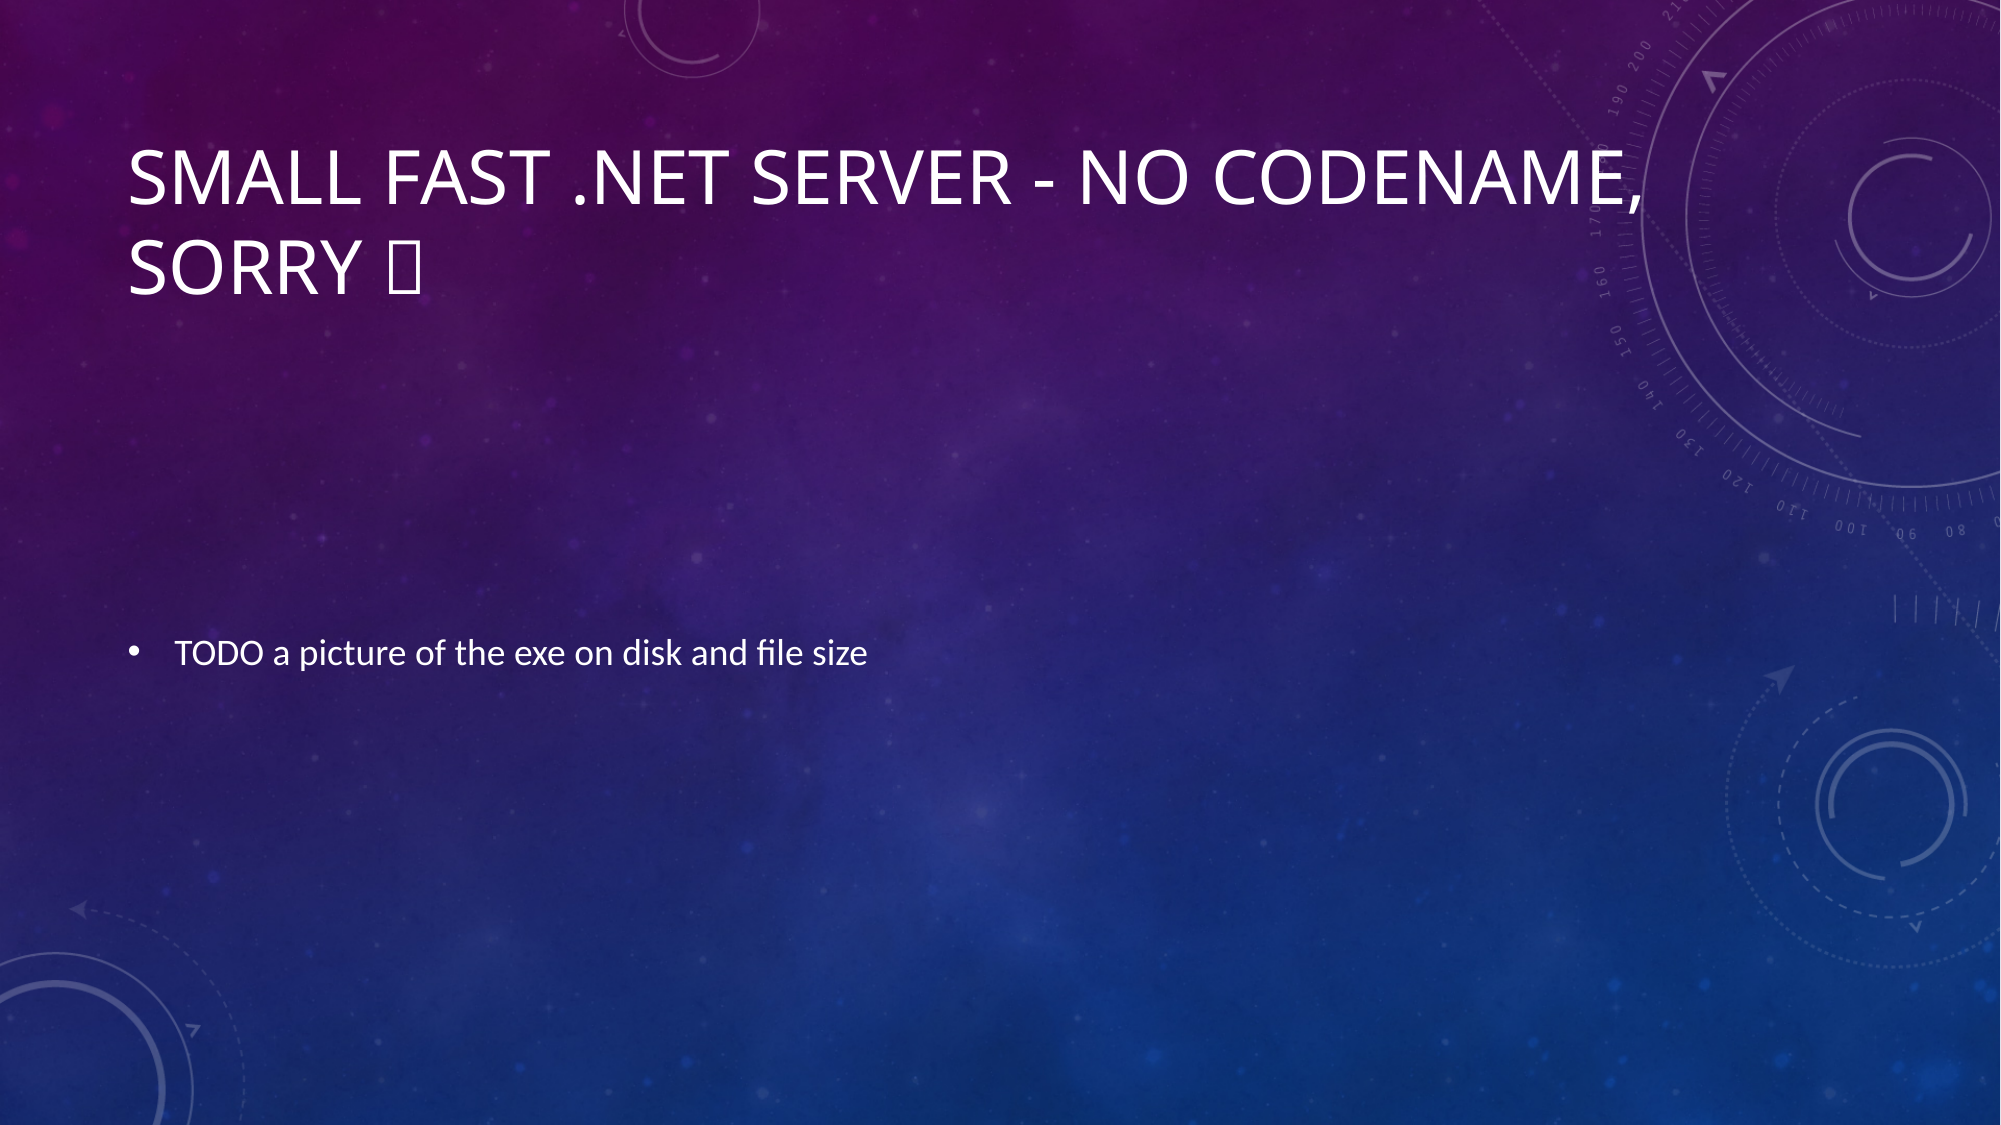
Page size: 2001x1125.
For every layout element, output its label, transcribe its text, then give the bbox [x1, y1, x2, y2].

title Small Fast .nET Server - no codename, sorry  [112, 99, 1775, 339]
picture [0, 0, 2001, 1125]
list TODO a picture of the exe on disk and file size [112, 351, 1775, 950]
